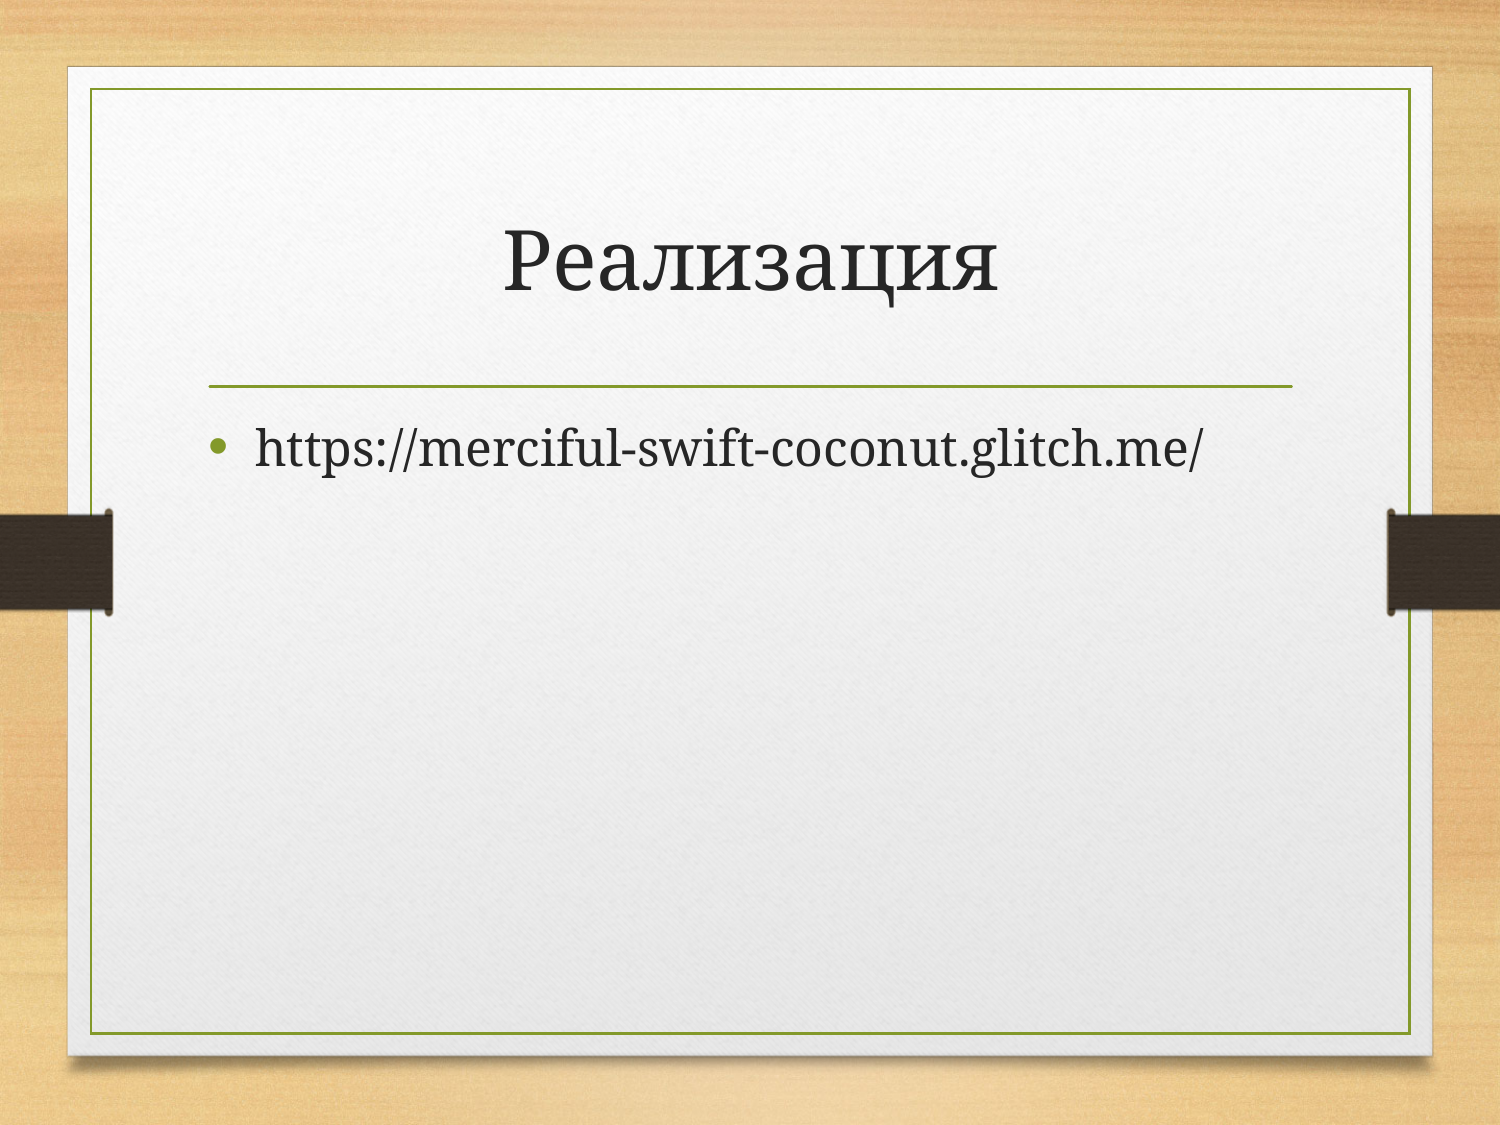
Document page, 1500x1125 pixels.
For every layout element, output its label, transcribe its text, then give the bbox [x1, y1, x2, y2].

picture [0, 0, 1500, 1125]
title Реализация [193, 150, 1309, 365]
list https://merciful-swift-coconut.glitch.me/ [193, 408, 1309, 974]
